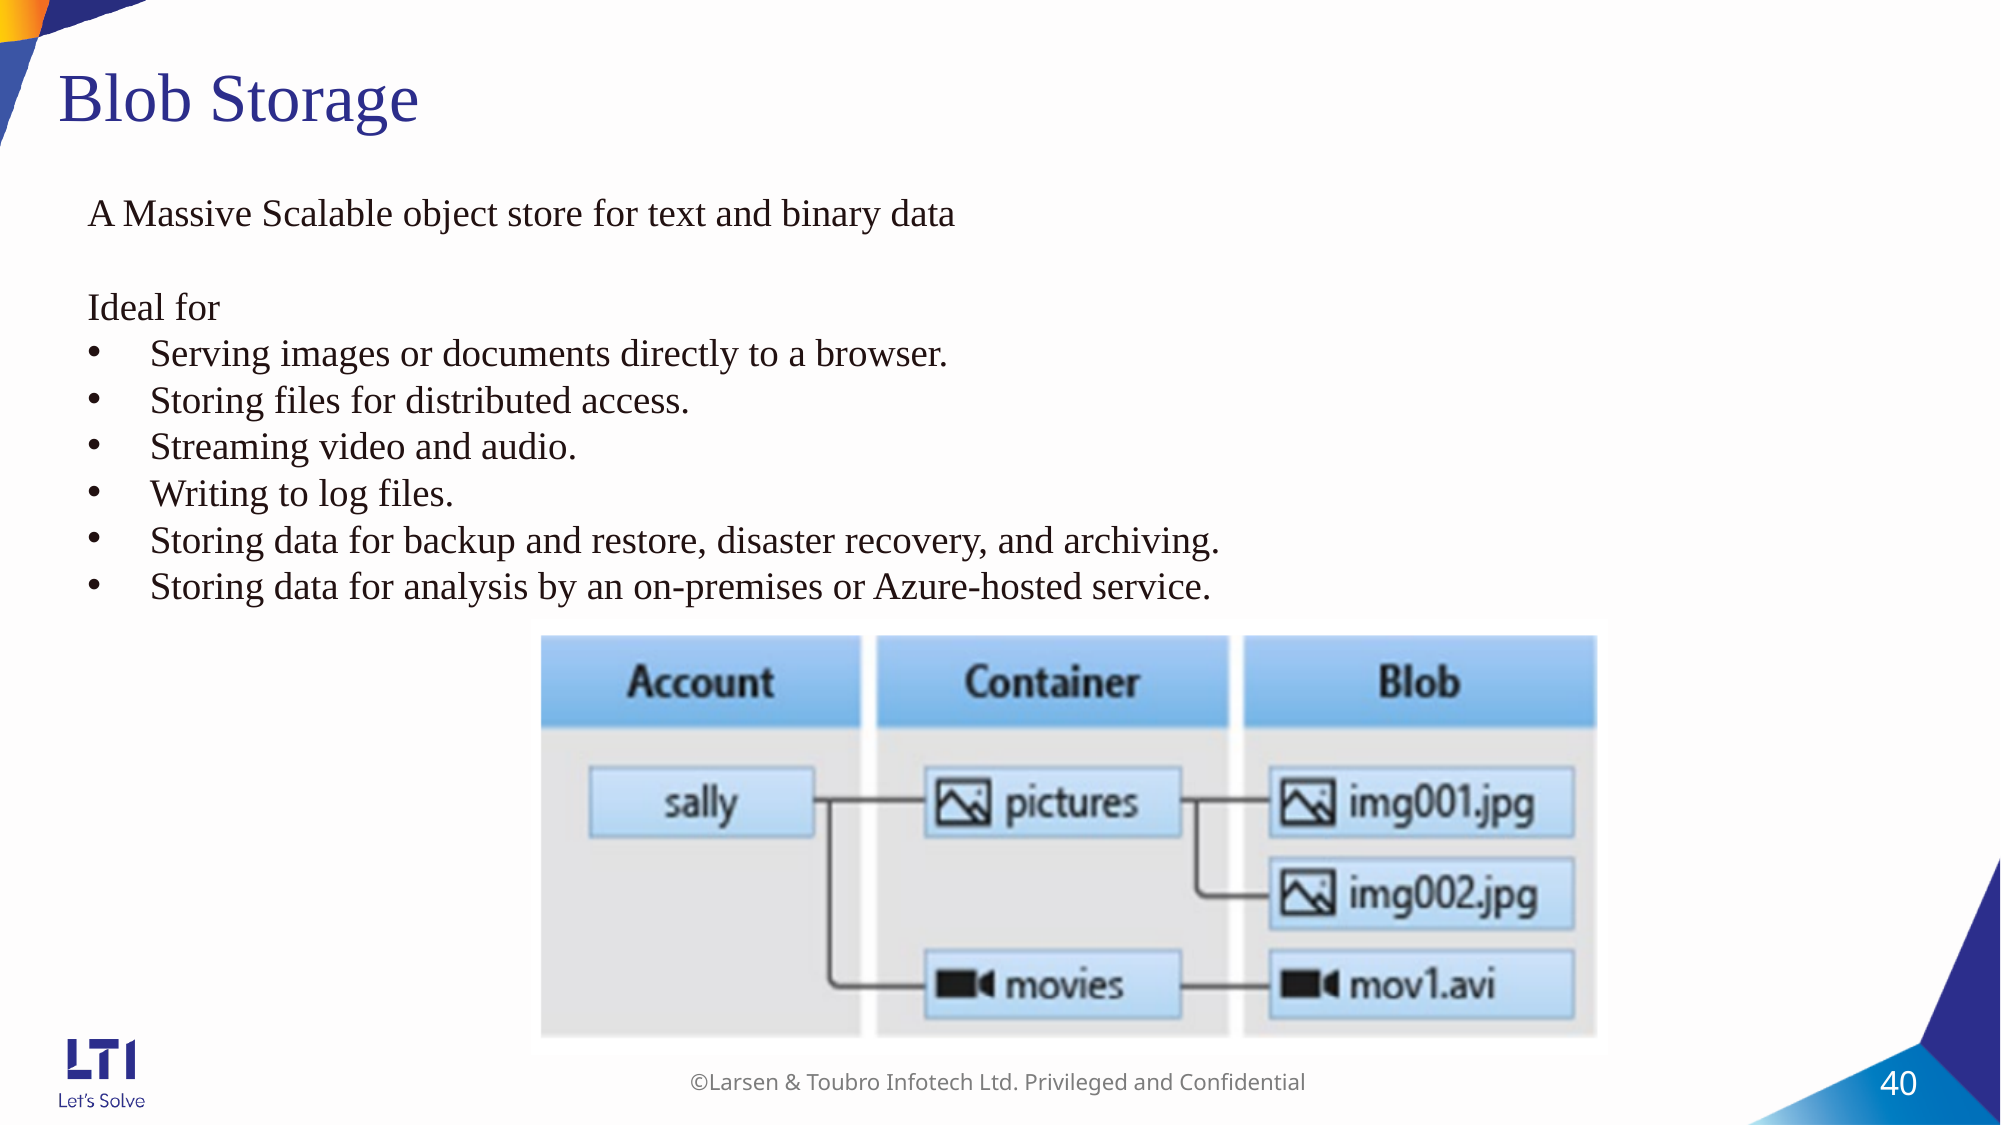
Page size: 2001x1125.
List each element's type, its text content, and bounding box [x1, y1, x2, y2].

title Blob Storage [58, 52, 1815, 138]
picture [531, 618, 1608, 1055]
picture [45, 1028, 158, 1118]
picture [0, 0, 146, 147]
picture [1718, 854, 2001, 1125]
text_box A Massive Scalable object store for text and binary data Ideal for Serving images or documents directly to a browser. Storing files for distributed access. Streaming video and audio. Writing to log files. Storing data for backup and restore, disaster recovery, and archiving. Storing data for analysis by an on-premises or Azure-hosted service. [72, 180, 1922, 669]
